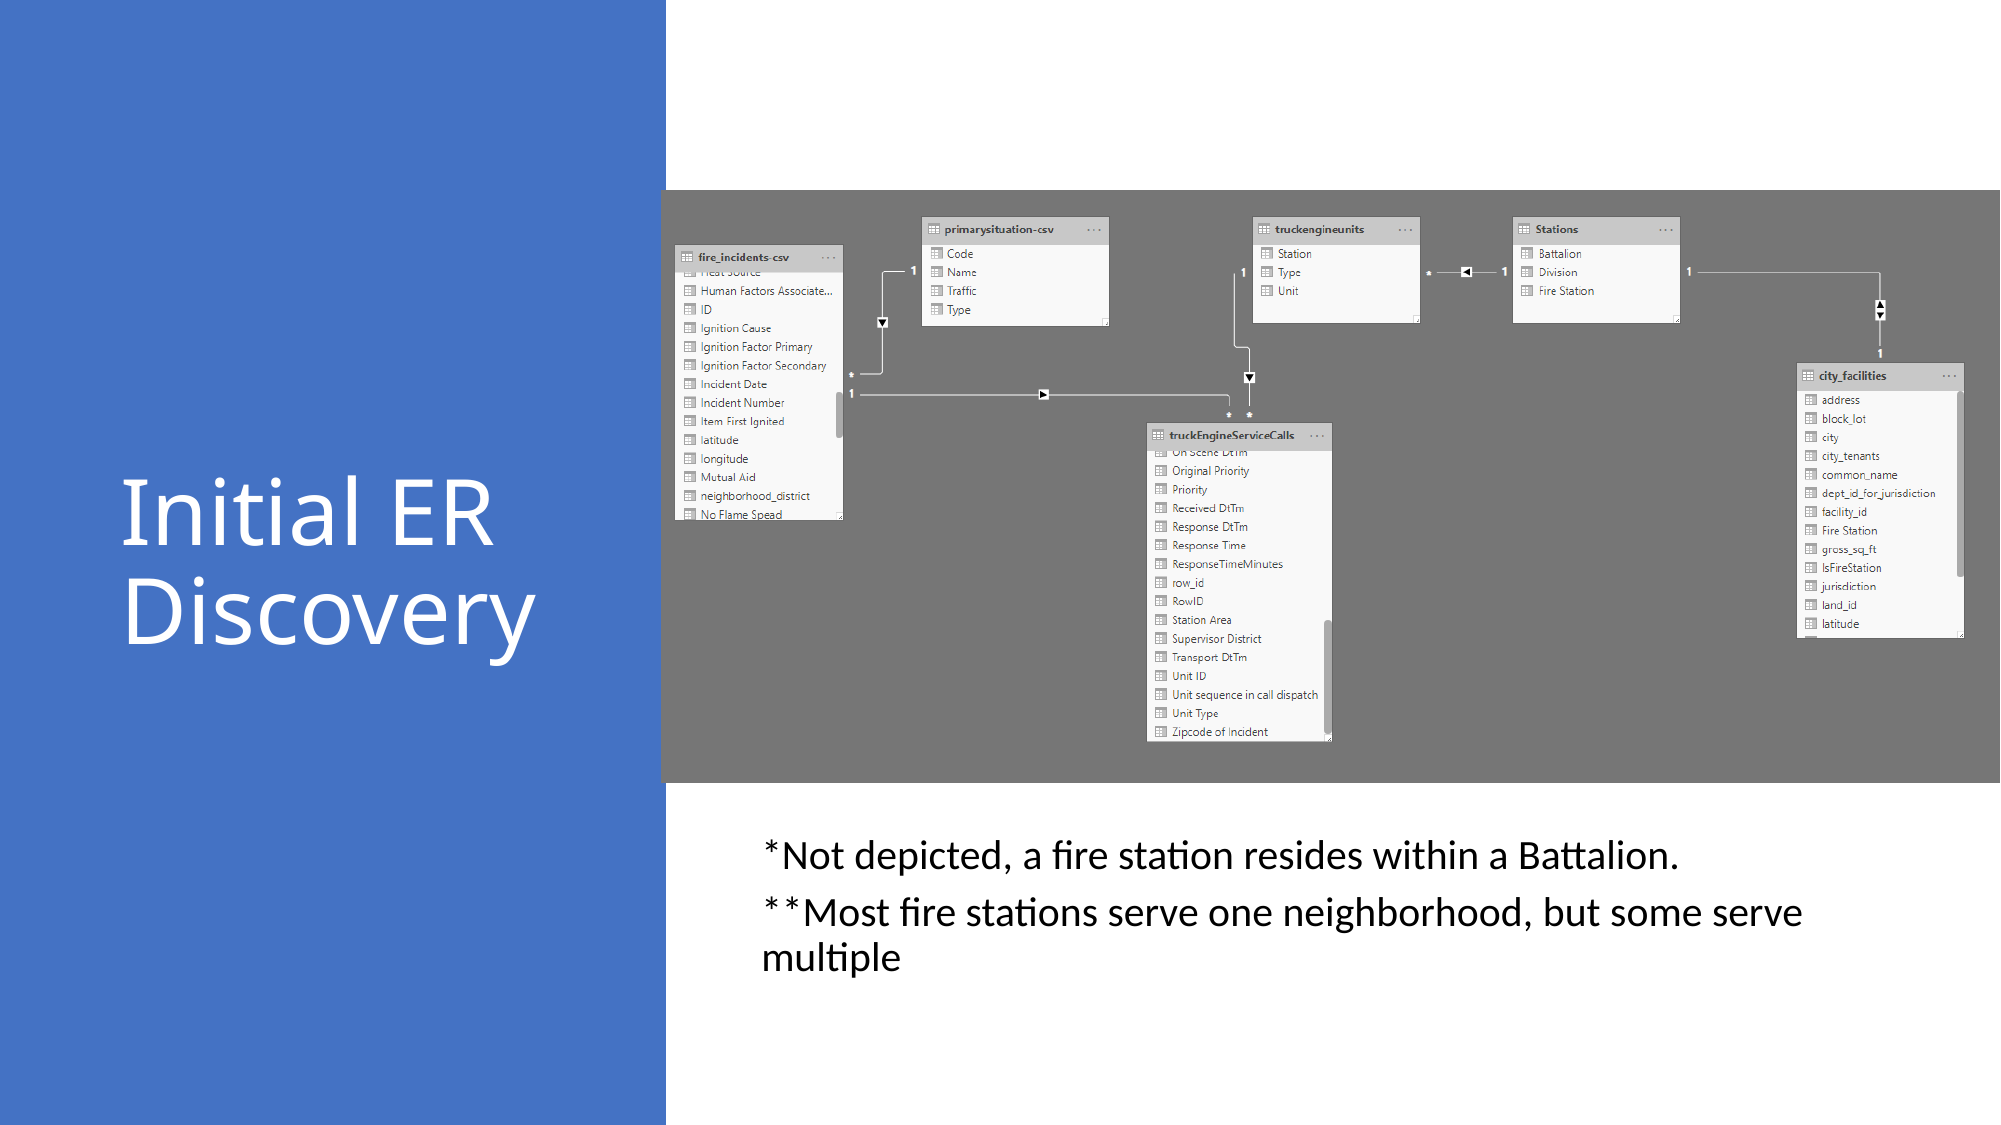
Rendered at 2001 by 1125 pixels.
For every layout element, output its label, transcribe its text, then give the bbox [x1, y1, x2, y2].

title Initial ER Discovery [105, 104, 614, 1026]
text_box *Not depicted, a fire station resides within a Battalion. **Most fire stations serve one neighborhood, but some serve multiple [746, 788, 1870, 1026]
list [661, 190, 2000, 783]
text_box [0, 0, 667, 1125]
